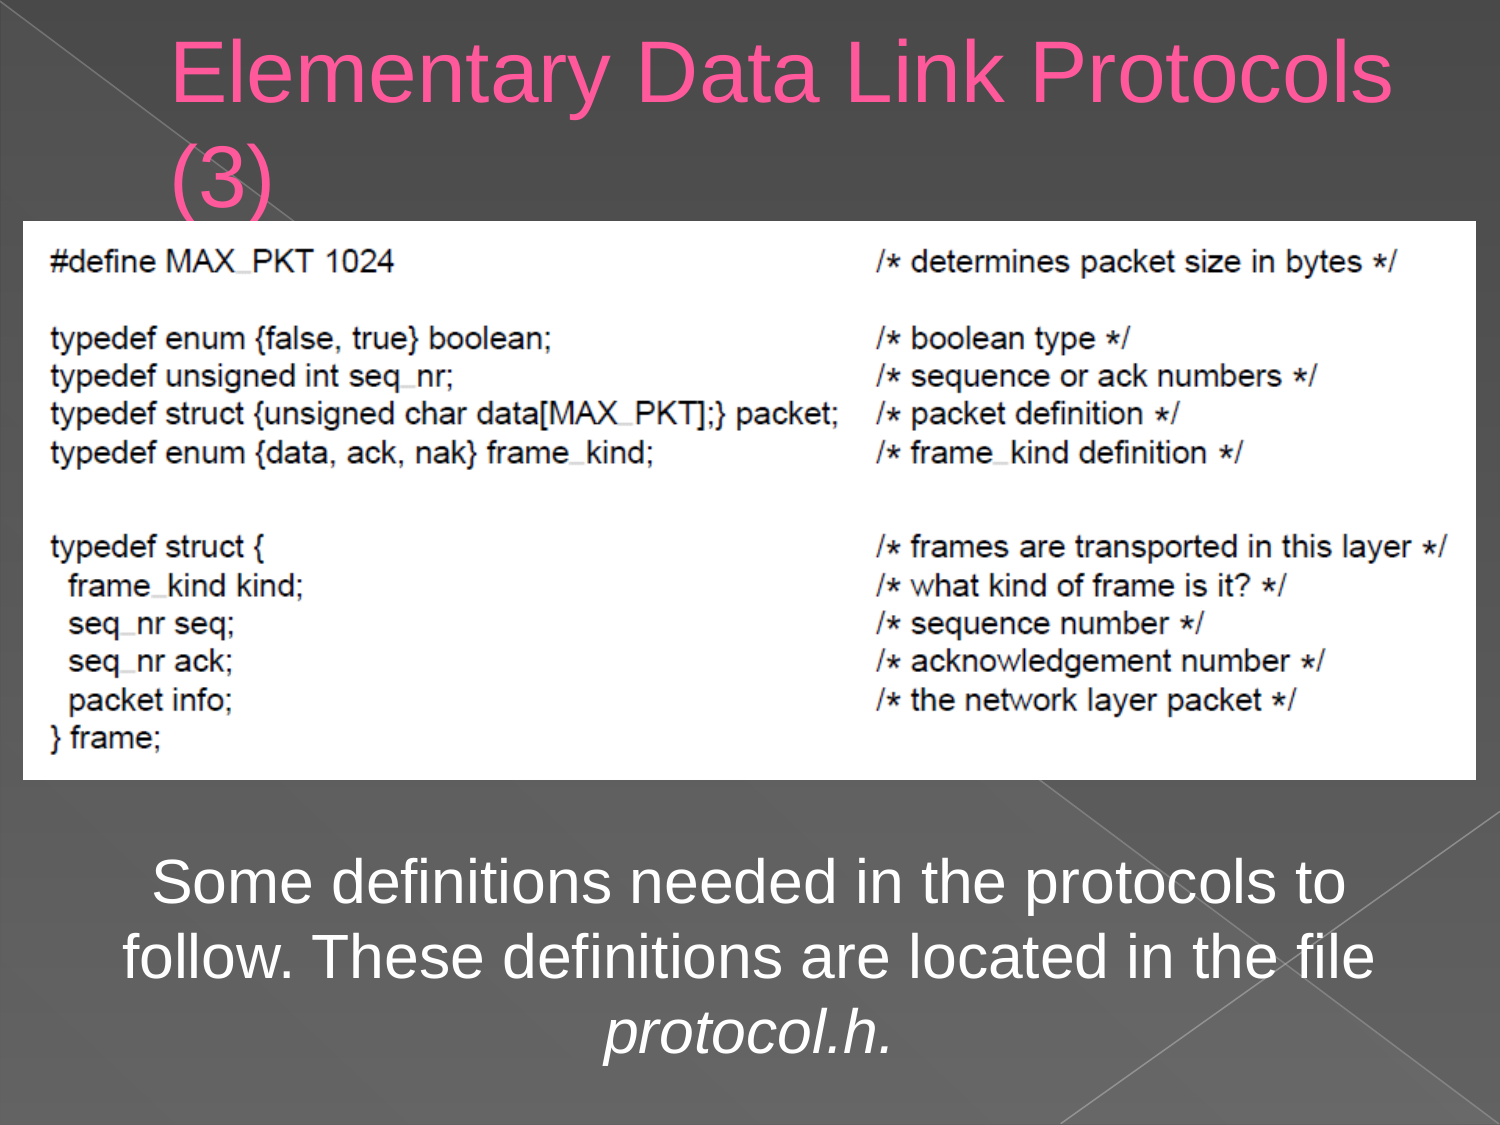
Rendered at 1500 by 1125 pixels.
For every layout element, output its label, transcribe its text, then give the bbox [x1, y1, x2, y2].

title Elementary Data Link Protocols (3) [74, 5, 1425, 219]
picture [23, 221, 1476, 780]
list Some definitions needed in the protocols to follow. These definitions are located in the file protocol.h. [75, 787, 1425, 1125]
